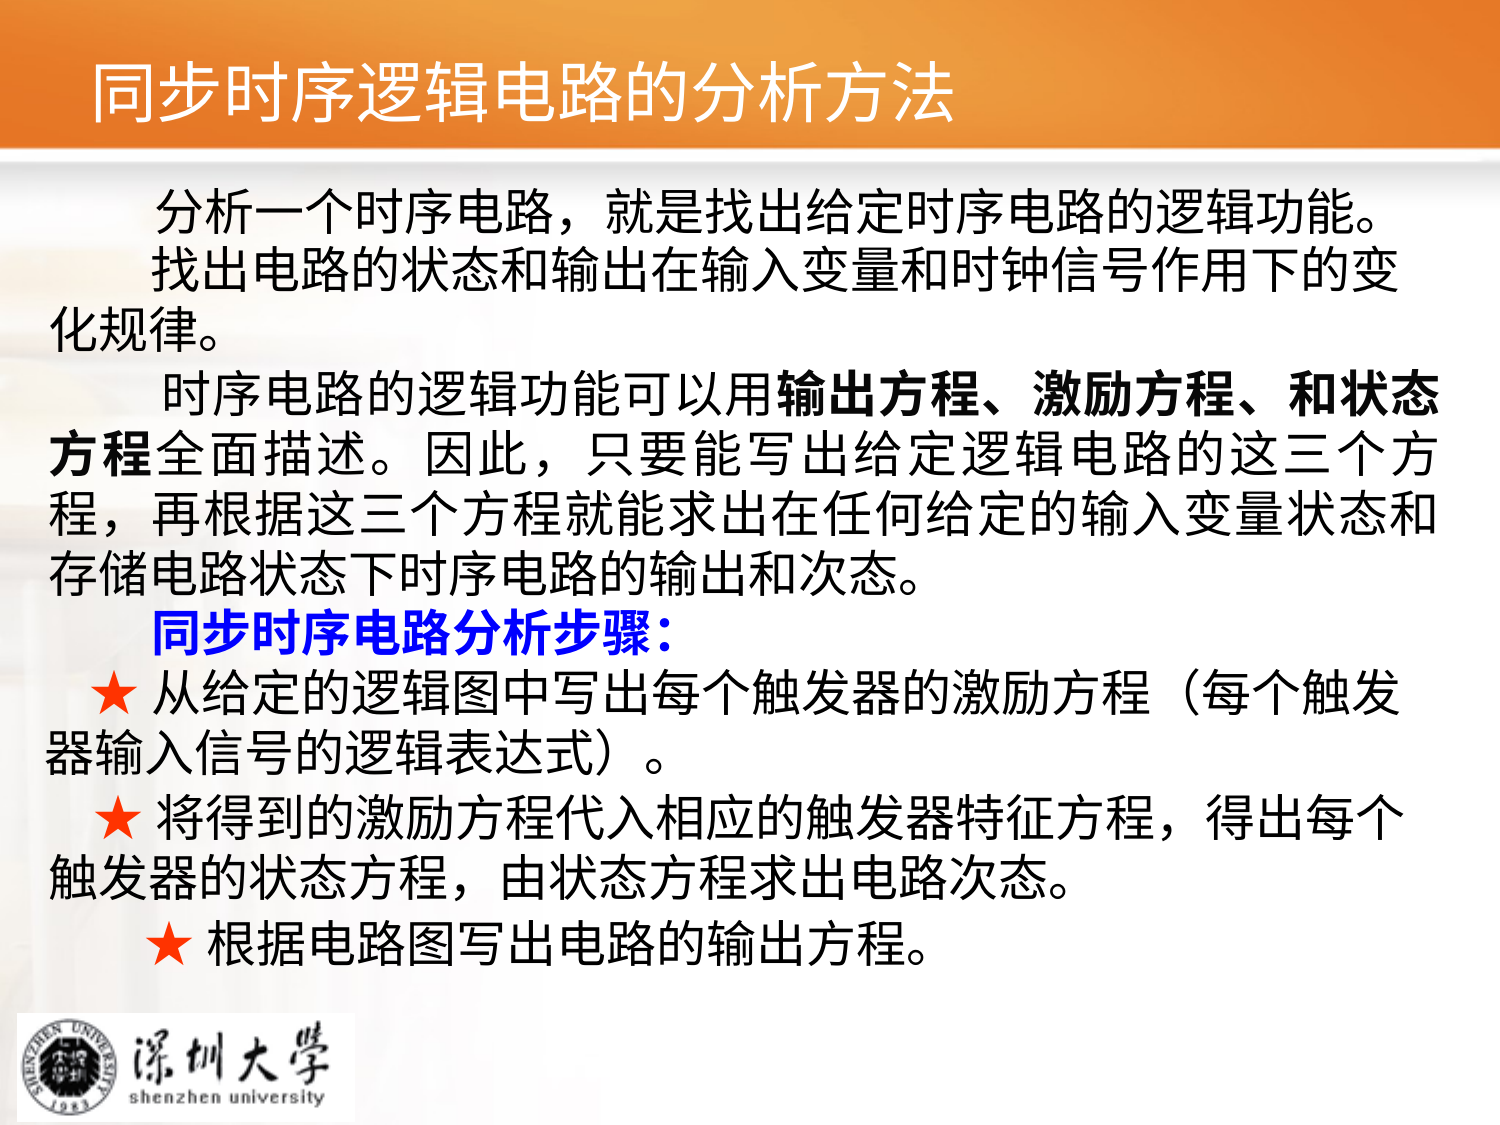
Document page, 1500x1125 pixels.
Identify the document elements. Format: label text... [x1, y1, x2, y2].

text_box ★根据电路图写出电路的输出方程。 [129, 904, 1466, 980]
text_box ★将得到的激励方程代入相应的触发器特征方程，得出每个触发器的状态方程，由状态方程求出电路次态。 [33, 779, 1456, 914]
text_box 时序电路的逻辑功能可以用输出方程、激励方程、和状态方程全面描述。因此，只要能写出给定逻辑电路的这三个方程，再根据这三个方程就能求出在任何给定的输入变量状态和存储电路状态下时序电路的输出和次态。 [33, 354, 1456, 610]
text_box ★从给定的逻辑图中写出每个触发器的激励方程（每个触发器输入信号的逻辑表达式）。 [29, 653, 1456, 789]
text_box 找出电路的状态和输出在输入变量和时钟信号作用下的变化规律。 [33, 230, 1456, 354]
text_box 分析一个时序电路，就是找出给定时序电路的逻辑功能。 [140, 172, 1456, 230]
text_box 同步时序电路分析步骤： [137, 594, 802, 653]
title 同步时序逻辑电路的分析方法 [75, 45, 1425, 138]
picture [0, 0, 1500, 1125]
